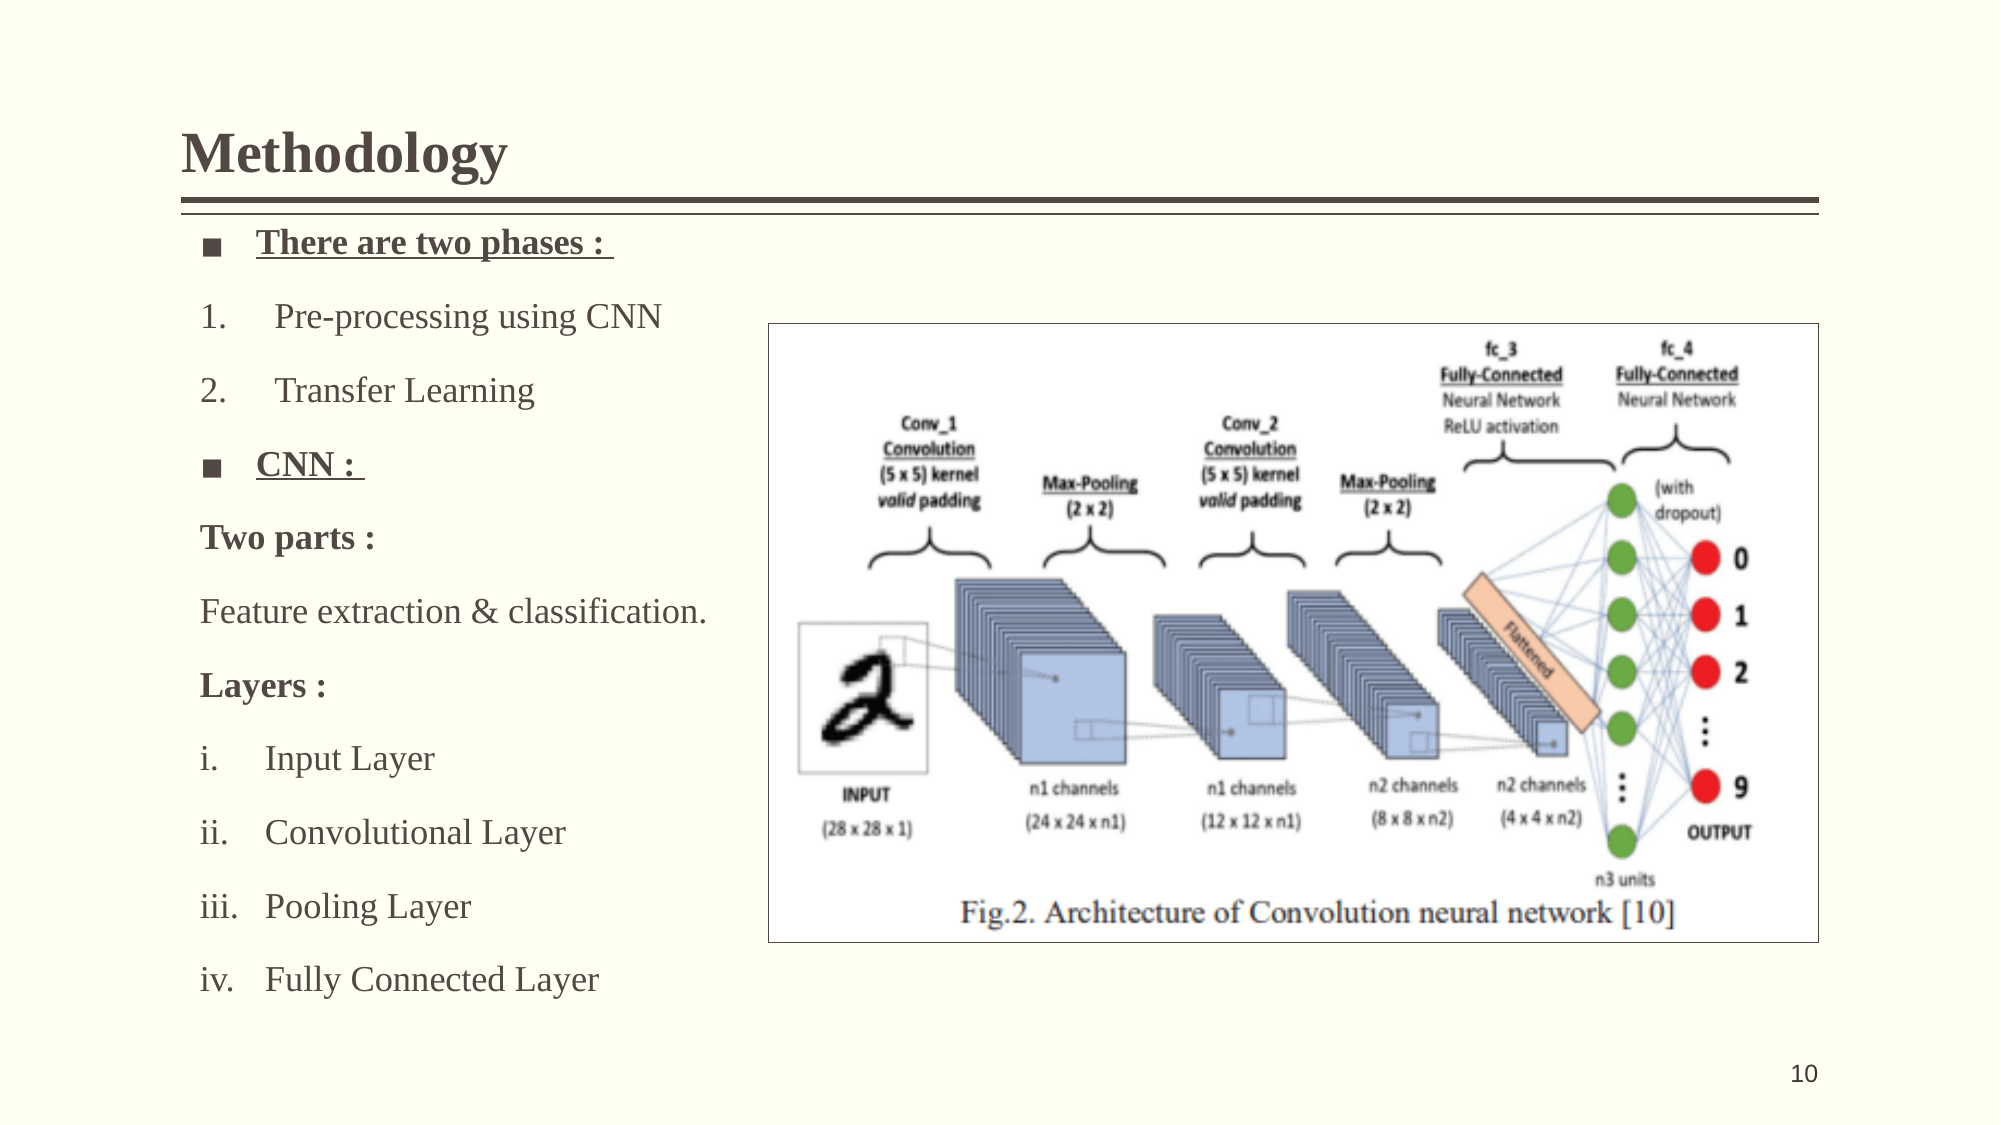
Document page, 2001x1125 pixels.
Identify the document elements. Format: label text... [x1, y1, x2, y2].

list There are two phases : Pre-processing using CNN Transfer Learning CNN : Two parts : Feature extraction & classification. Layers : Input Layer Convolutional Layer Pooling Layer Fully Connected Layer [181, 216, 1819, 1009]
slide_number 10 [1518, 1042, 1819, 1103]
picture [768, 323, 1819, 944]
title Methodology [181, 12, 1819, 193]
